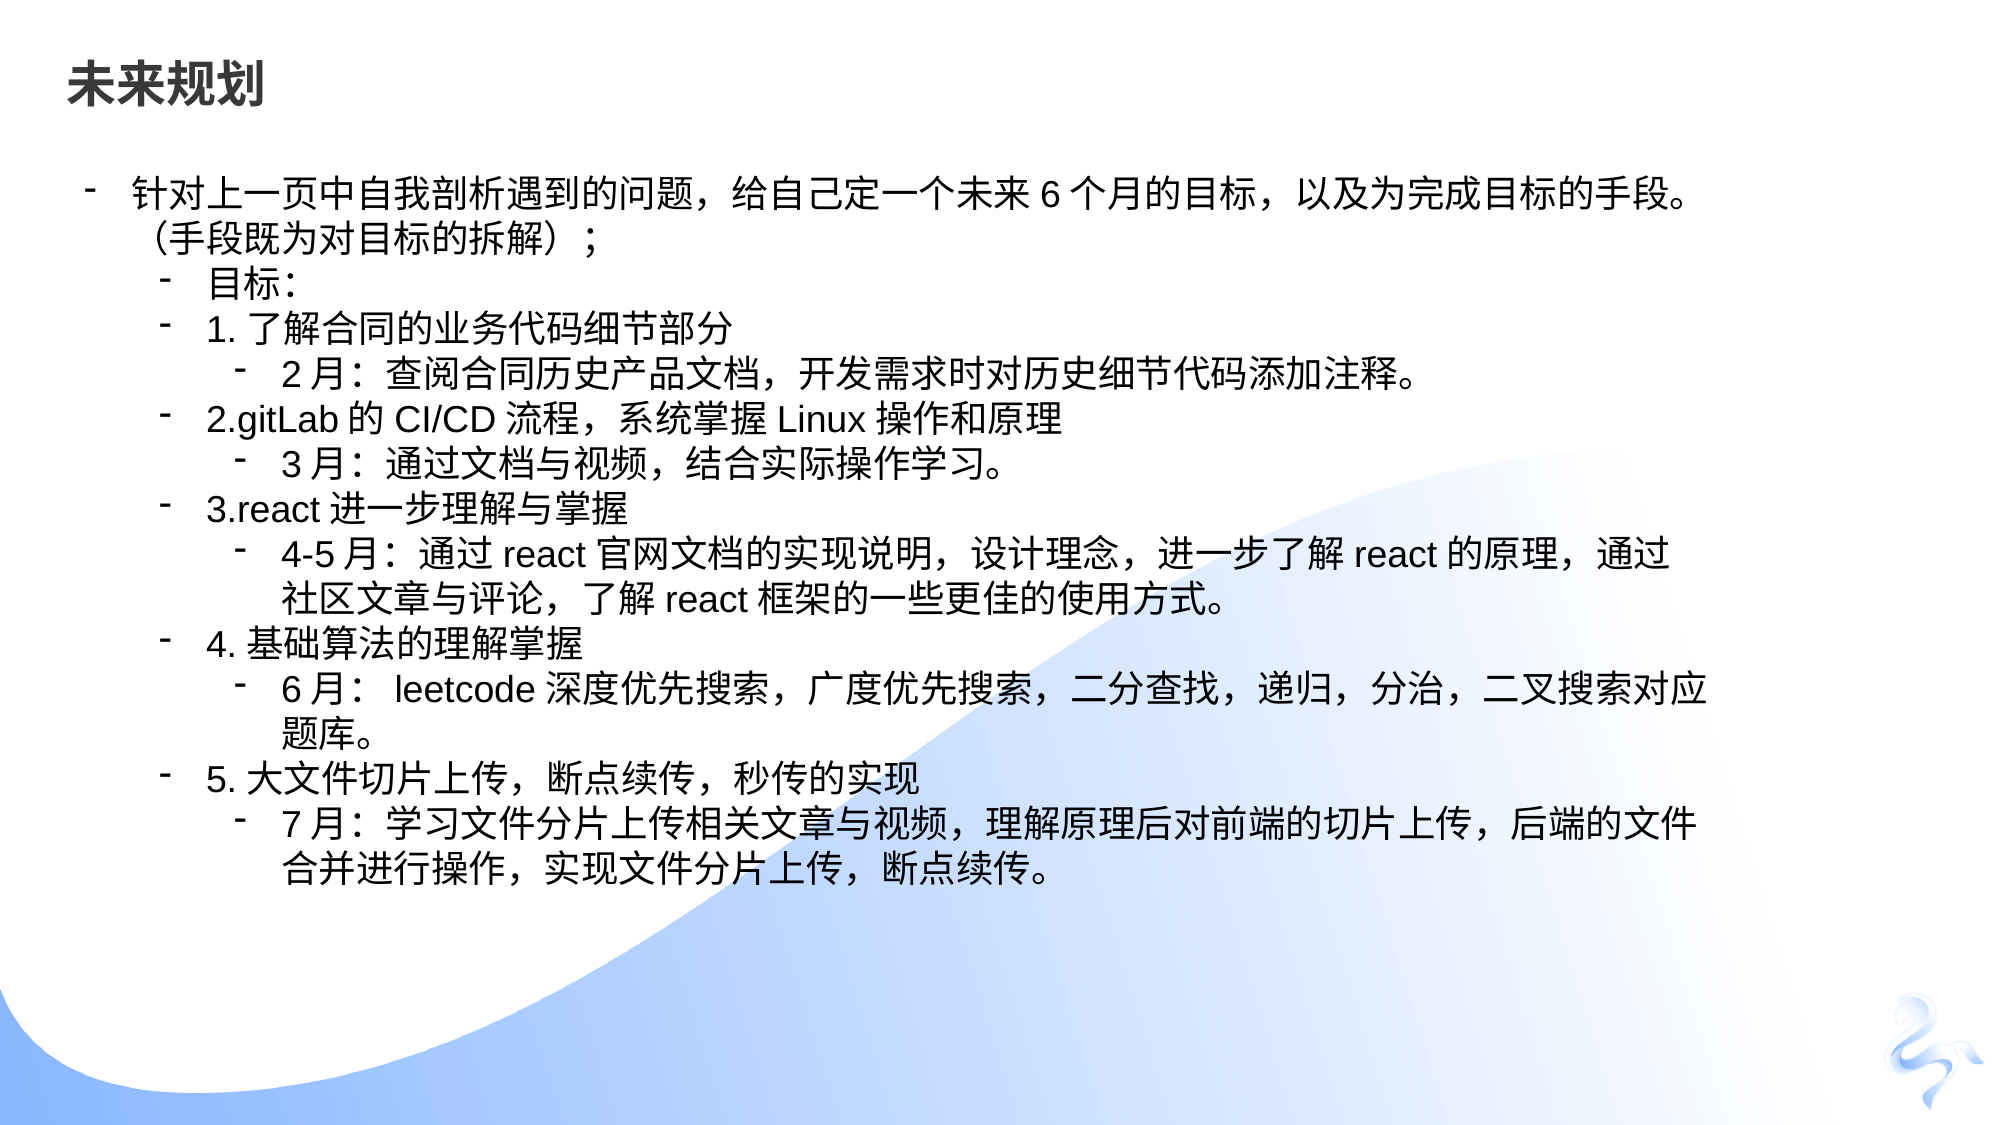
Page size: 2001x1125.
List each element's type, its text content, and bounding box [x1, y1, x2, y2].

text_box 未来规划 [51, 45, 538, 121]
picture [0, 0, 2001, 1125]
text_box 针对上一页中自我剖析遇到的问题，给自己定一个未来6个月的目标，以及为完成目标的手段。（手段既为对目标的拆解）； 目标： 1.了解合同的业务代码细节部分 2月：查阅合同历史产品文档，开发需求时对历史细节代码添加注释。 2.gitLab的CI/CD流程，系统掌握Linux操作和原理 3月：通过文档与视频，结合实际操作学习。 3.react进一步理解与掌握 4-5月：通过react官网文档的实现说明，设计理念，进一步了解react的原理，通过社区文章与评论，了解react框架的一些更佳的使用方式。 4.基础算法的理解掌握 6月：leetcode深度优先搜索，广度优先搜索，二分查找，递归，分治，二叉搜索对应题库。 5.大文件切片上传，断点续传，秒传的实现 7月：学习文件分片上传相关文章与视频，理解原理后对前端的切片上传，后端的文件合并进行操作，实现文件分片上传，断点续传。 [69, 163, 1724, 898]
